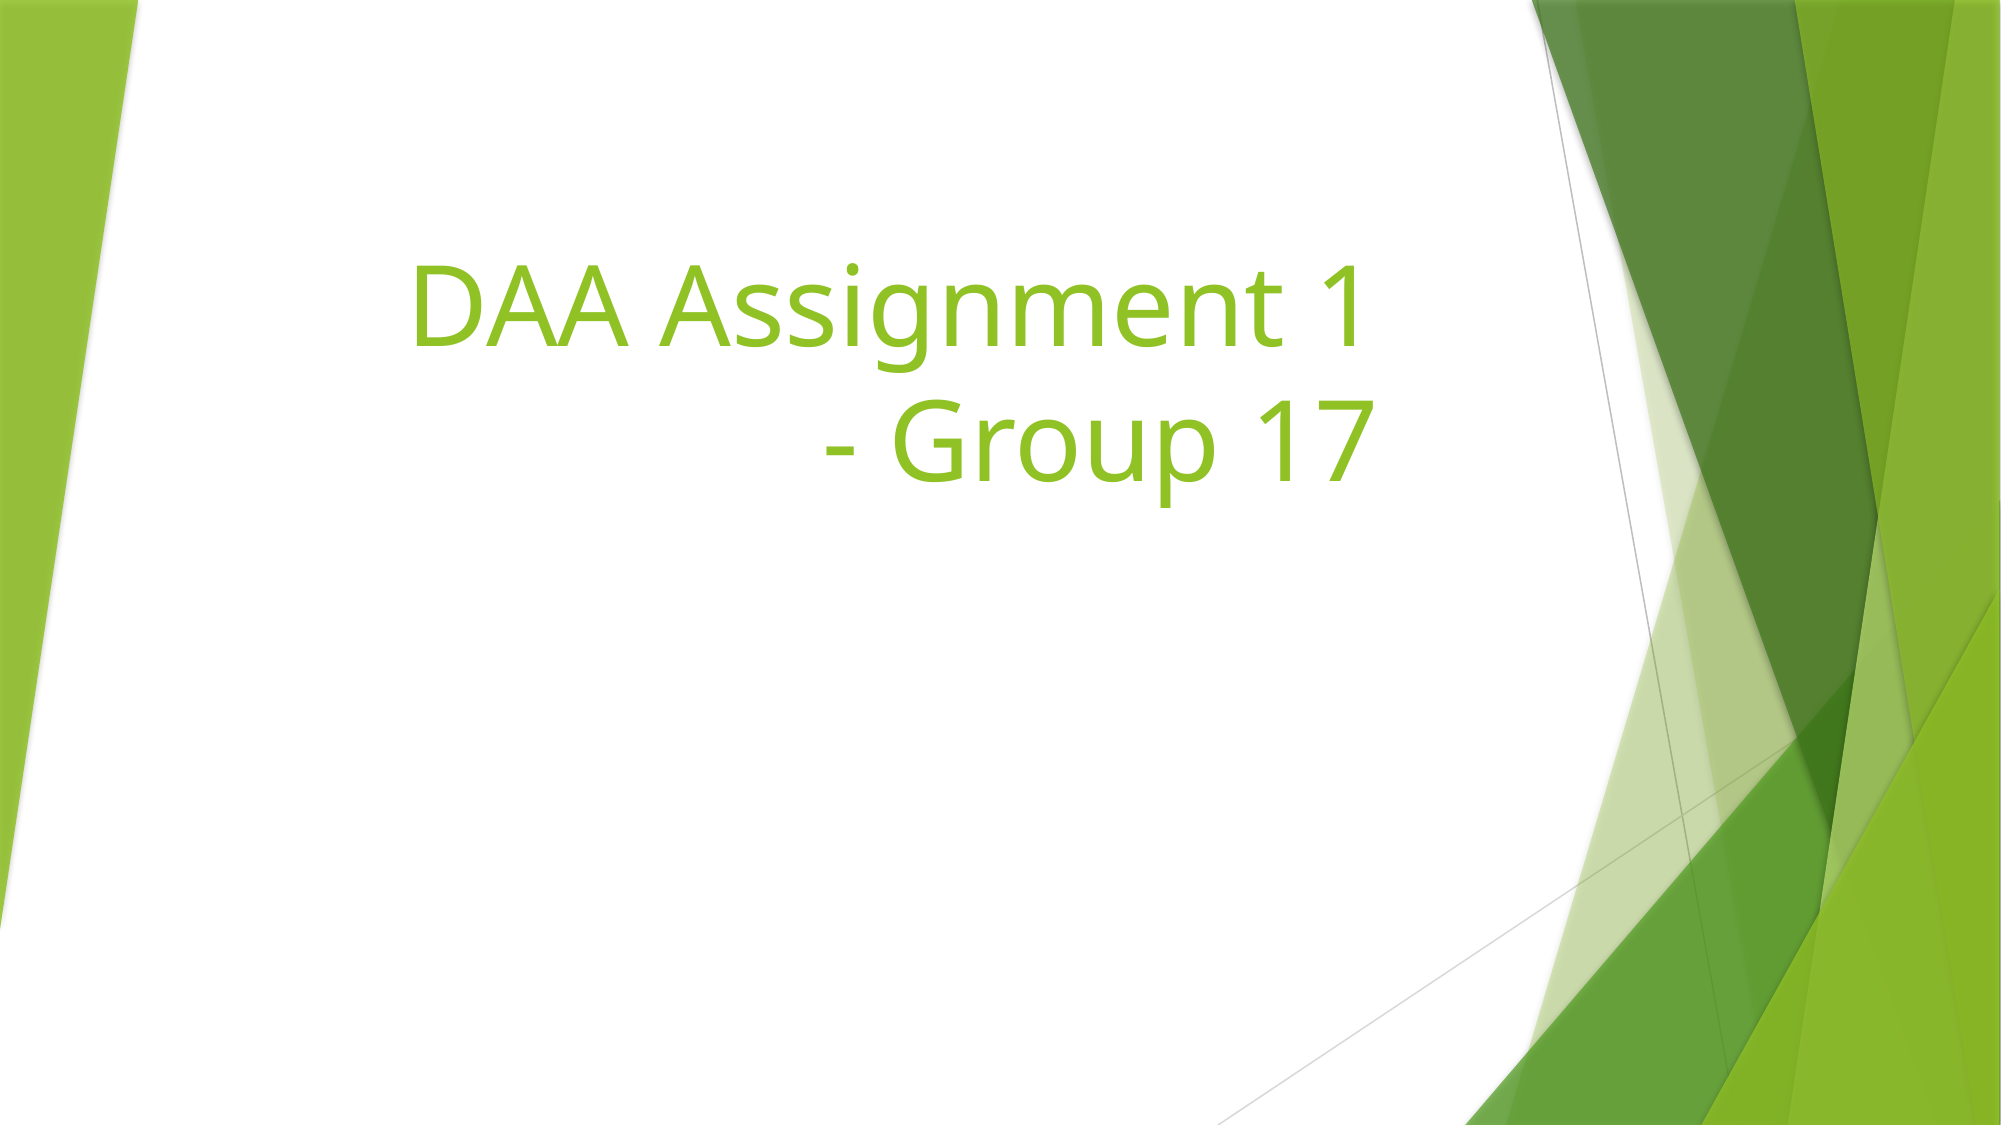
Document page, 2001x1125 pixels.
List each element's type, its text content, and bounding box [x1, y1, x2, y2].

title DAA Assignment 1 - Group 17 [120, 241, 1395, 512]
